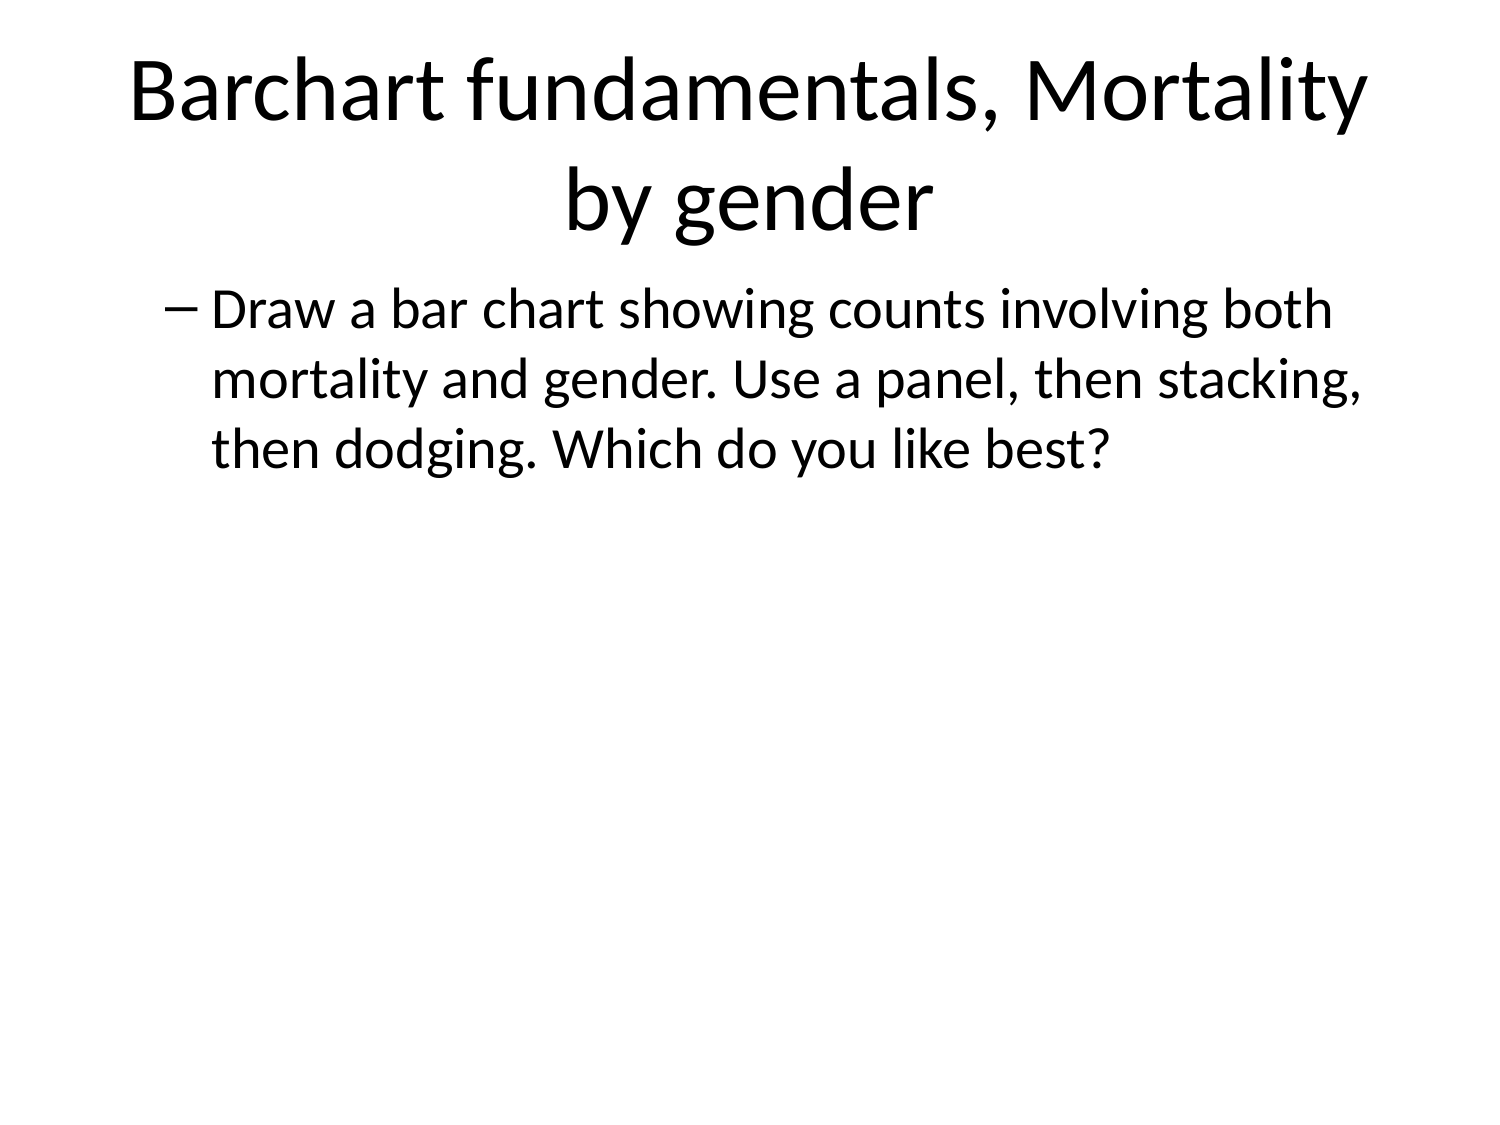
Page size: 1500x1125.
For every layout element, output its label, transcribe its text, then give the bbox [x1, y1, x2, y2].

list Draw a bar chart showing counts involving both mortality and gender. Use a panel, then stacking, then dodging. Which do you like best? [75, 262, 1425, 1005]
title Barchart fundamentals, Mortality by gender [75, 45, 1425, 233]
